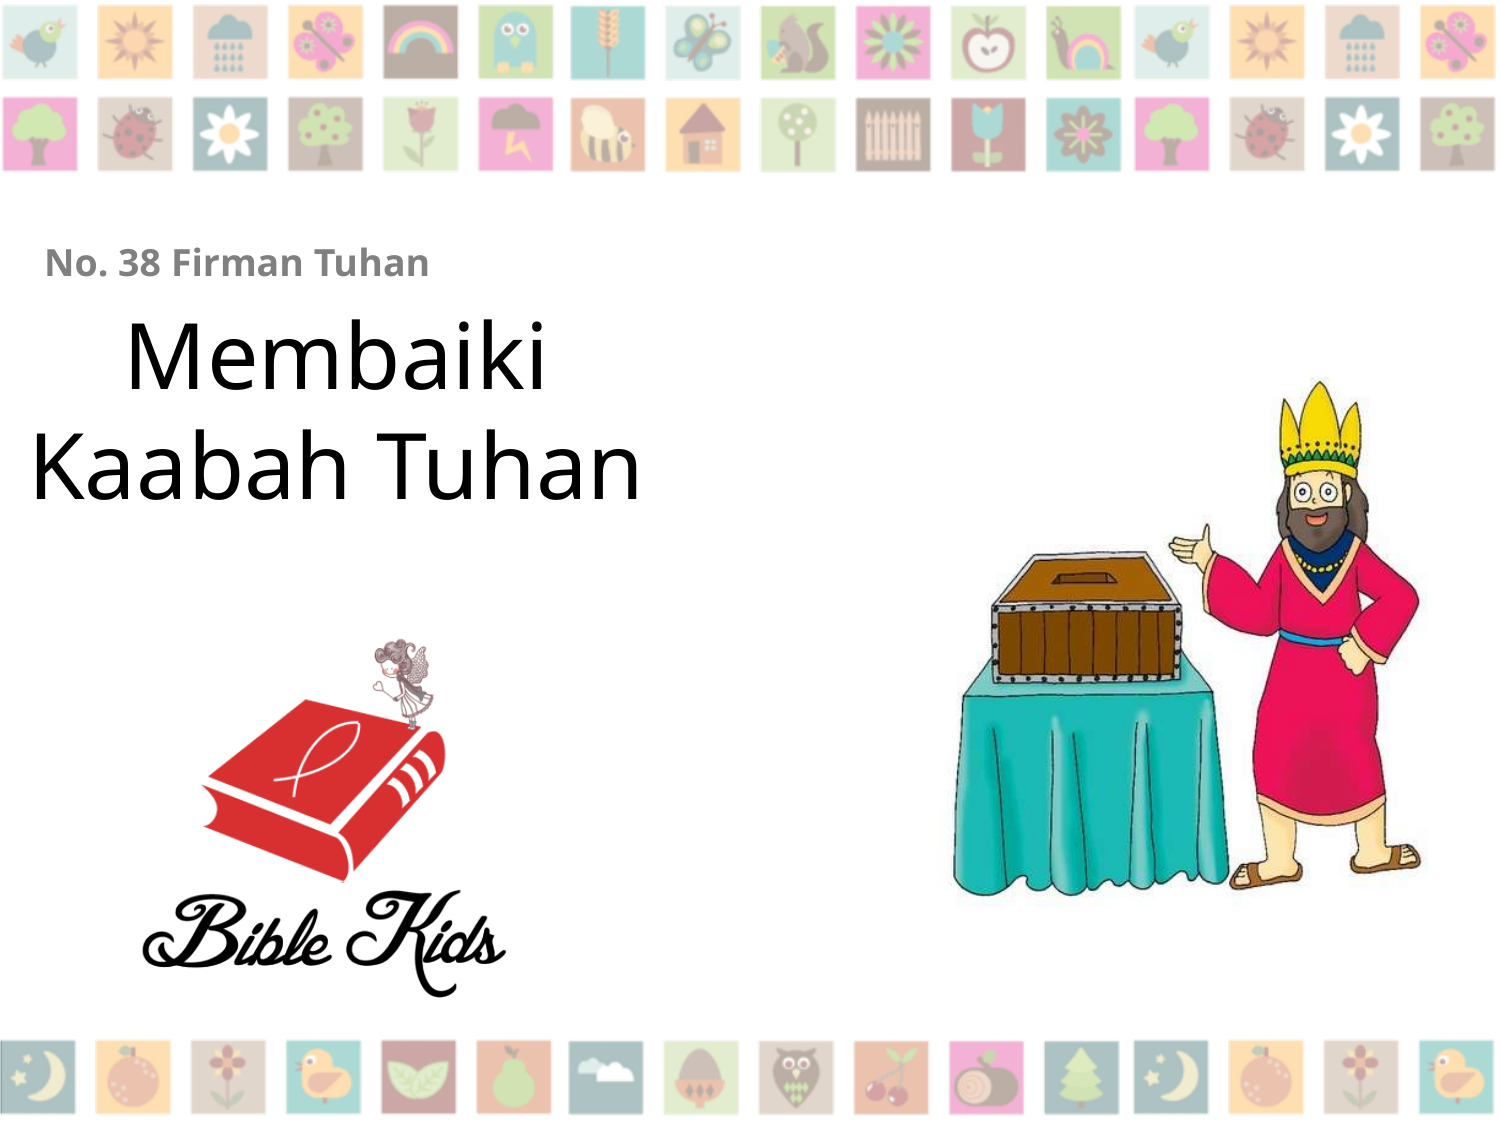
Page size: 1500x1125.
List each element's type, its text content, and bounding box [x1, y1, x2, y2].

text_box Membaiki Kaabah Tuhan [5, 290, 668, 526]
picture [702, 299, 1500, 924]
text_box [0, 3, 1500, 181]
text_box No. 38 Firman Tuhan [29, 231, 543, 290]
picture [117, 600, 544, 1027]
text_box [0, 1028, 1500, 1118]
